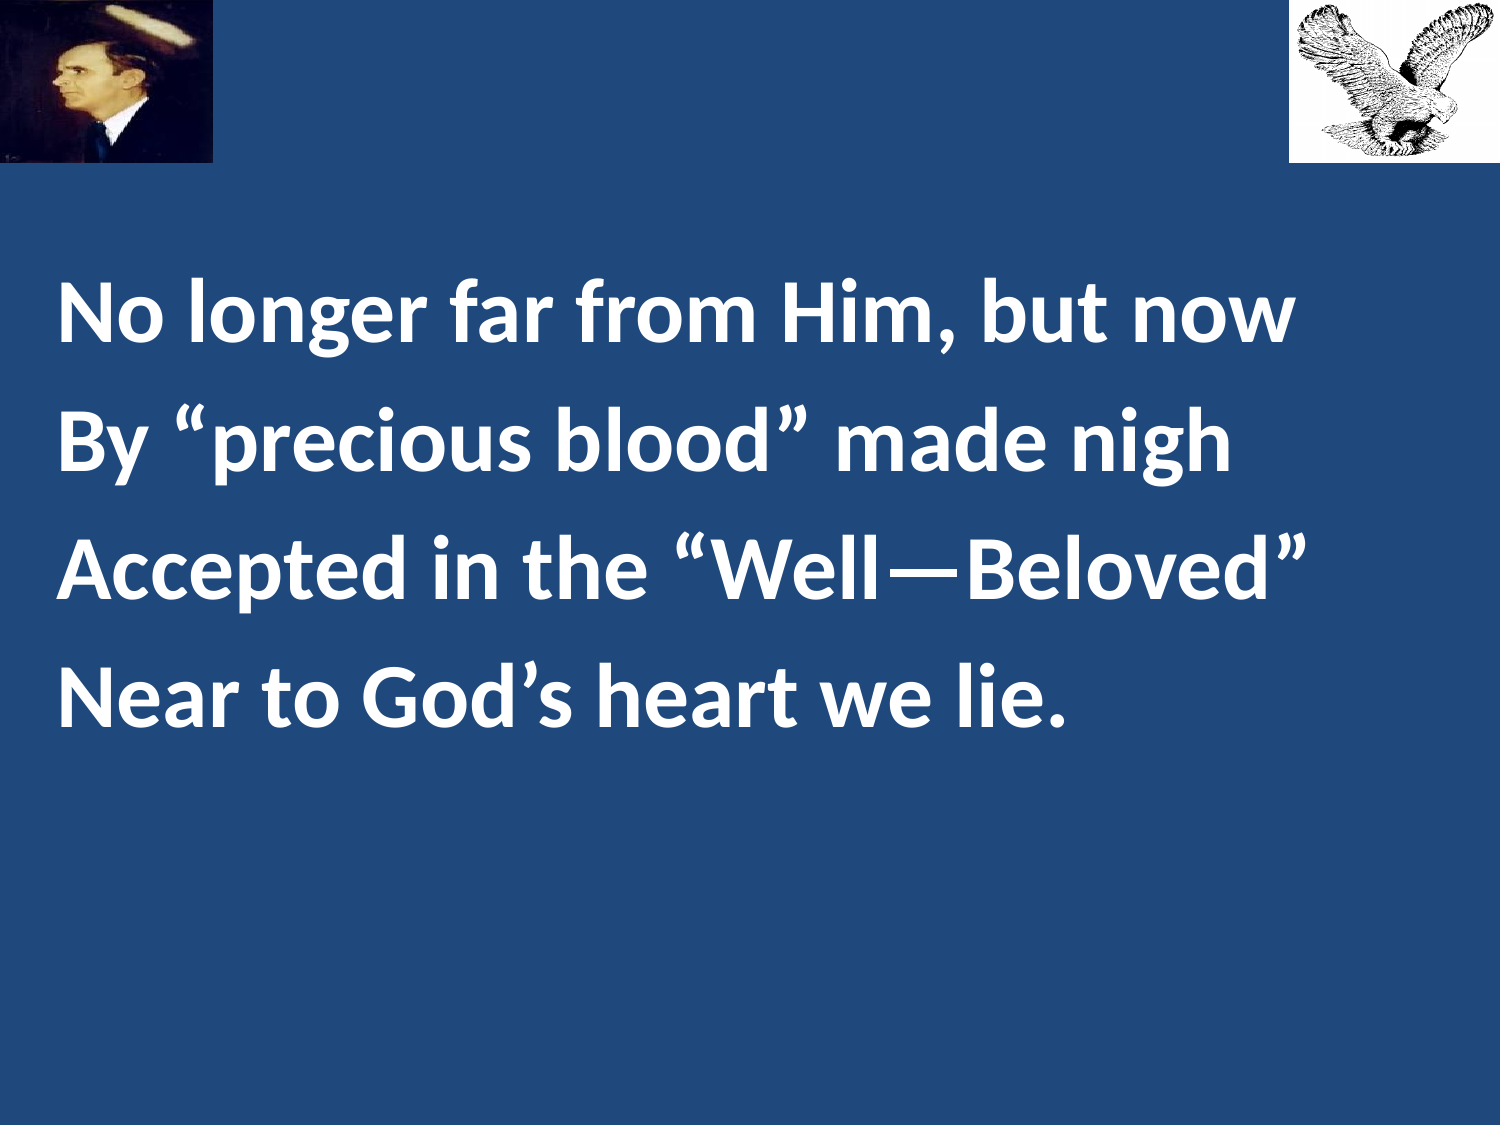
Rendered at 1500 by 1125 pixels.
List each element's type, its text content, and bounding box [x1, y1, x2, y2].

picture [0, 0, 213, 163]
list No longer far from Him, but now By “precious blood” made nigh Accepted in the “Well—Beloved” Near to God’s heart we lie. [41, 243, 1392, 986]
picture [1288, 0, 1500, 163]
